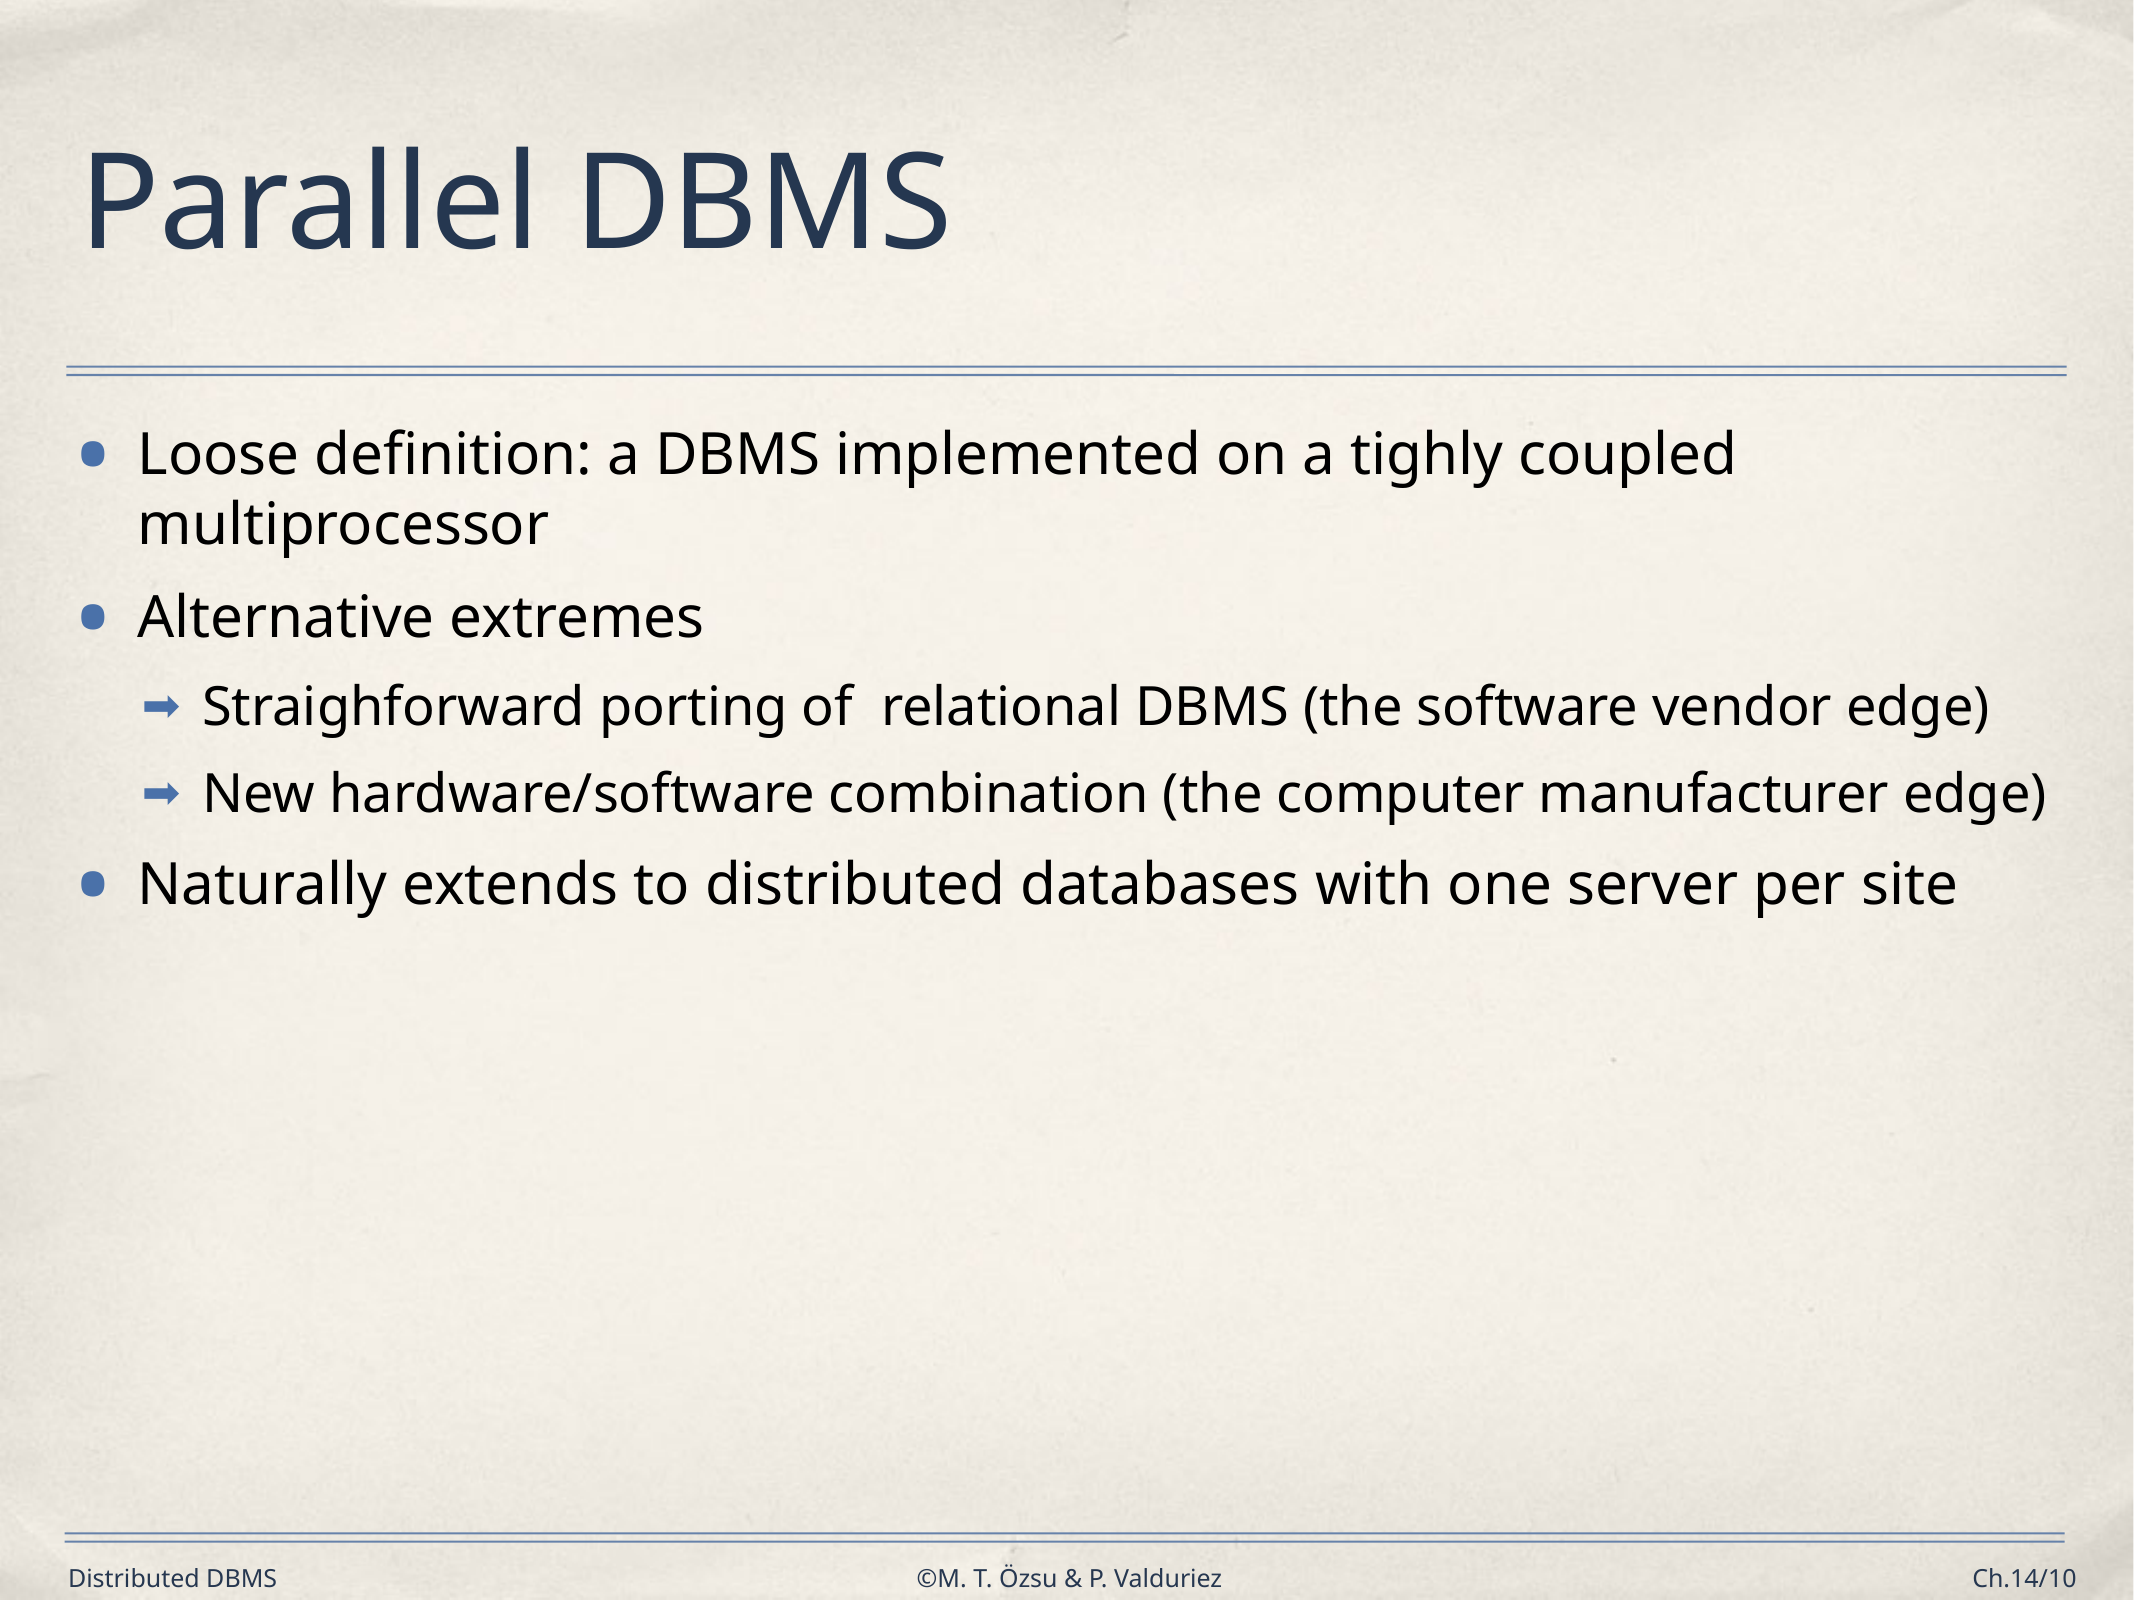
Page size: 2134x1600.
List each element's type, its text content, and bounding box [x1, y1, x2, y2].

list Loose definition: a DBMS implemented on a tighly coupled multiprocessor Alternative extremes Straighforward porting of relational DBMS (the software vendor edge) New hardware/software combination (the computer manufacturer edge) Naturally extends to distributed databases with one server per site [56, 408, 2073, 1519]
picture [0, 0, 2134, 1600]
title Parallel DBMS [58, 72, 2075, 338]
